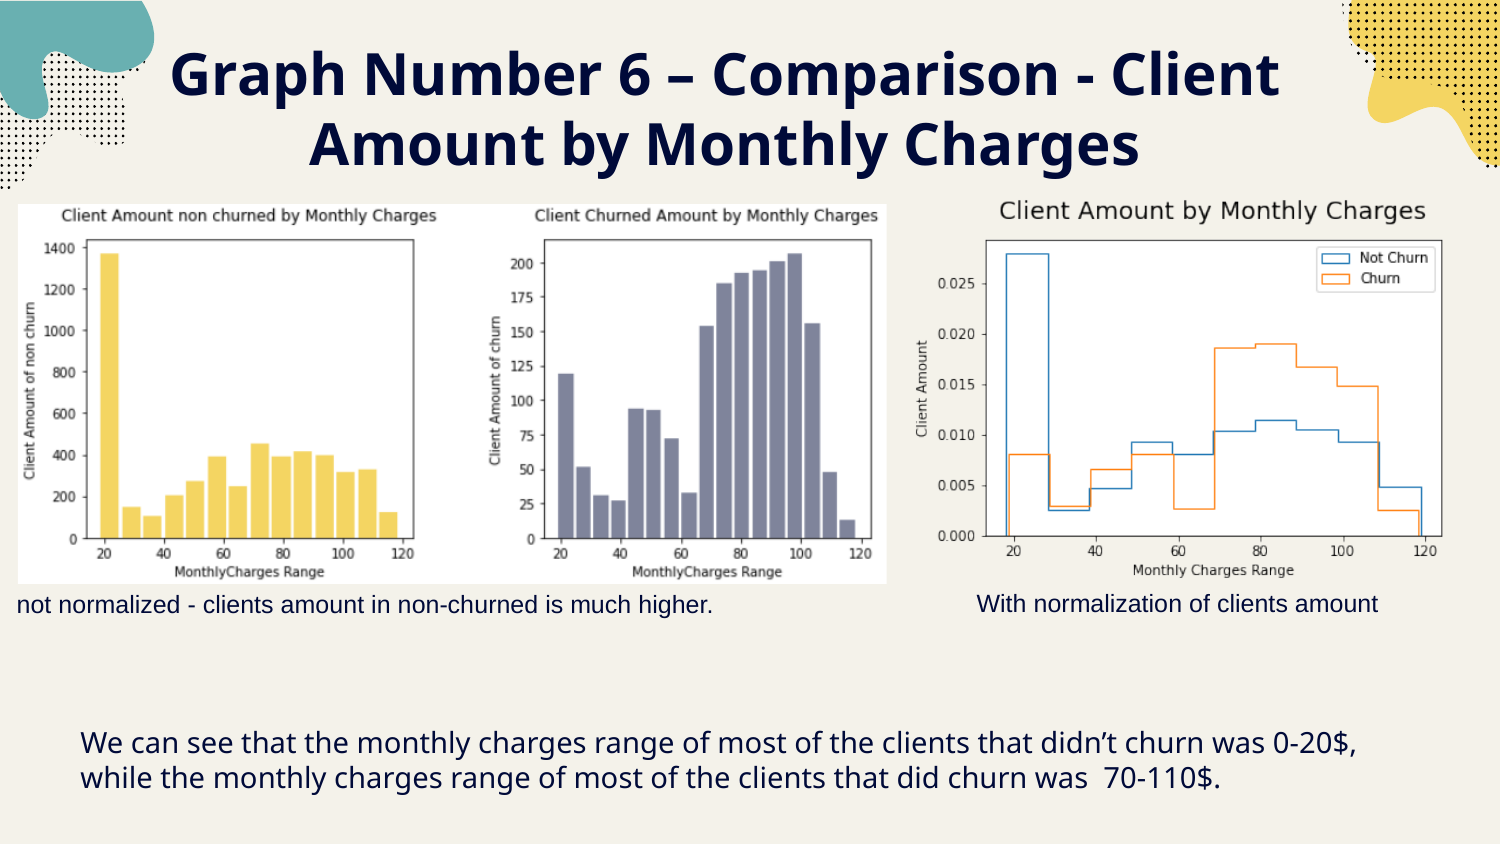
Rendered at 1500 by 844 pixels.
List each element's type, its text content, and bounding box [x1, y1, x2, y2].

picture [911, 192, 1500, 585]
text_box not normalized - clients amount in non-churned is much higher. [1, 580, 731, 626]
text_box With normalization of clients amount [961, 593, 1443, 625]
title Graph Number 6 – Comparison - Client Amount by Monthly Charges [65, 22, 1385, 168]
picture [17, 203, 887, 584]
text_box We can see that the monthly charges range of most of the clients that didn’t churn was 0-20$, while the monthly charges range of most of the clients that did churn was 70-110$. [65, 709, 1427, 822]
